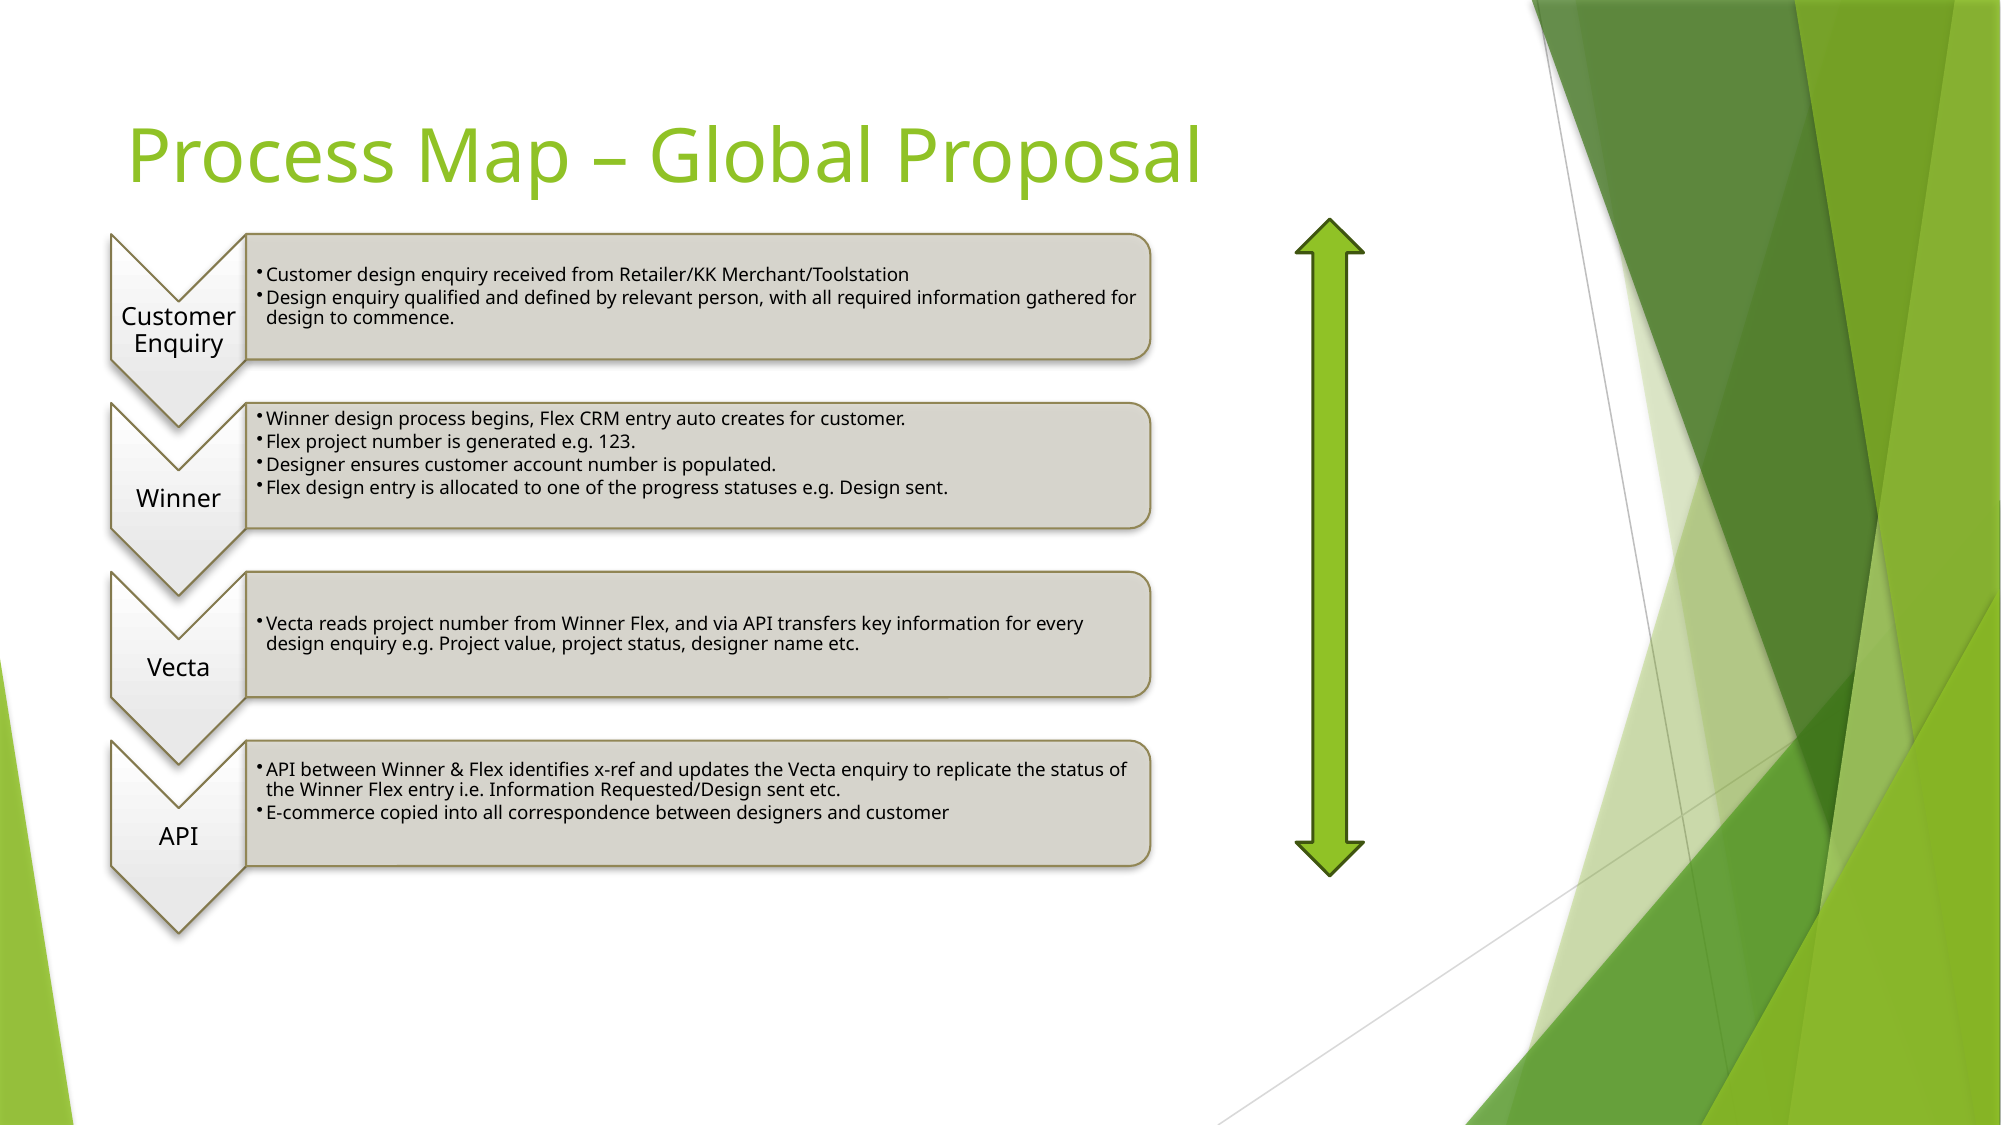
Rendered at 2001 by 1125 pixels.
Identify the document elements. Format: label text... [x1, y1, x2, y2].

text_box [1294, 217, 1365, 878]
title Process Map – Global Proposal [111, 99, 1522, 234]
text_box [110, 233, 1151, 935]
